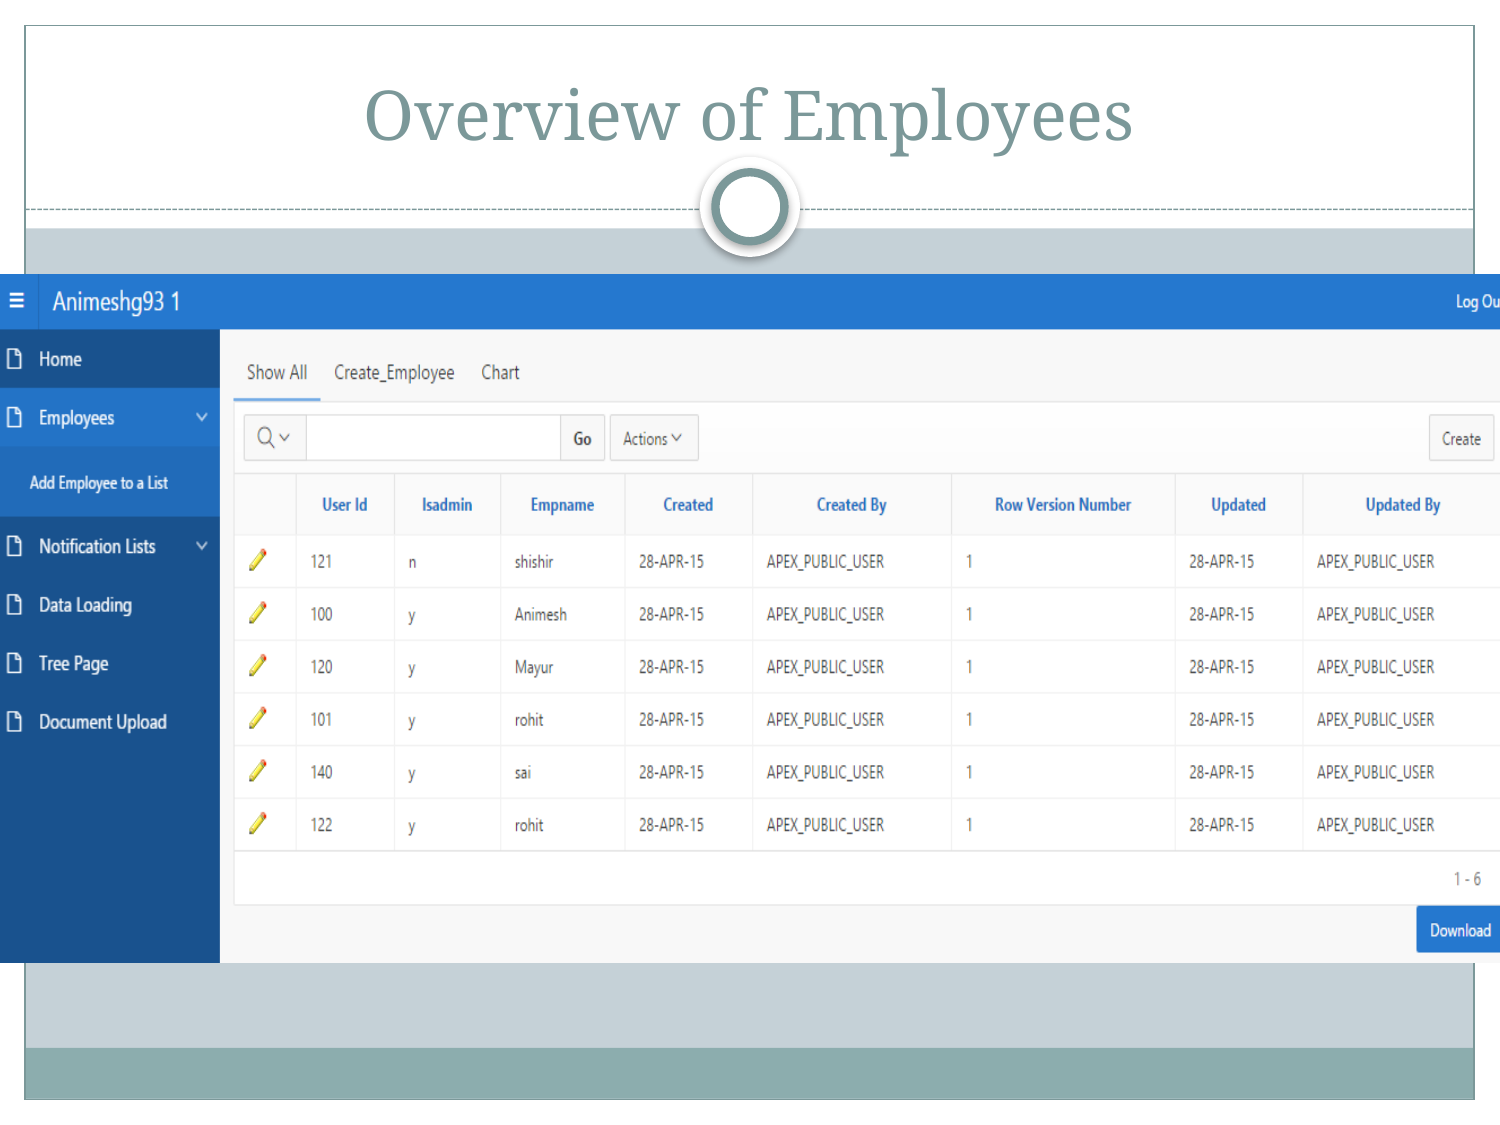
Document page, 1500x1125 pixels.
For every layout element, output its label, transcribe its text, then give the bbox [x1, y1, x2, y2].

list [0, 274, 1500, 963]
title Overview of Employees [49, 37, 1450, 162]
